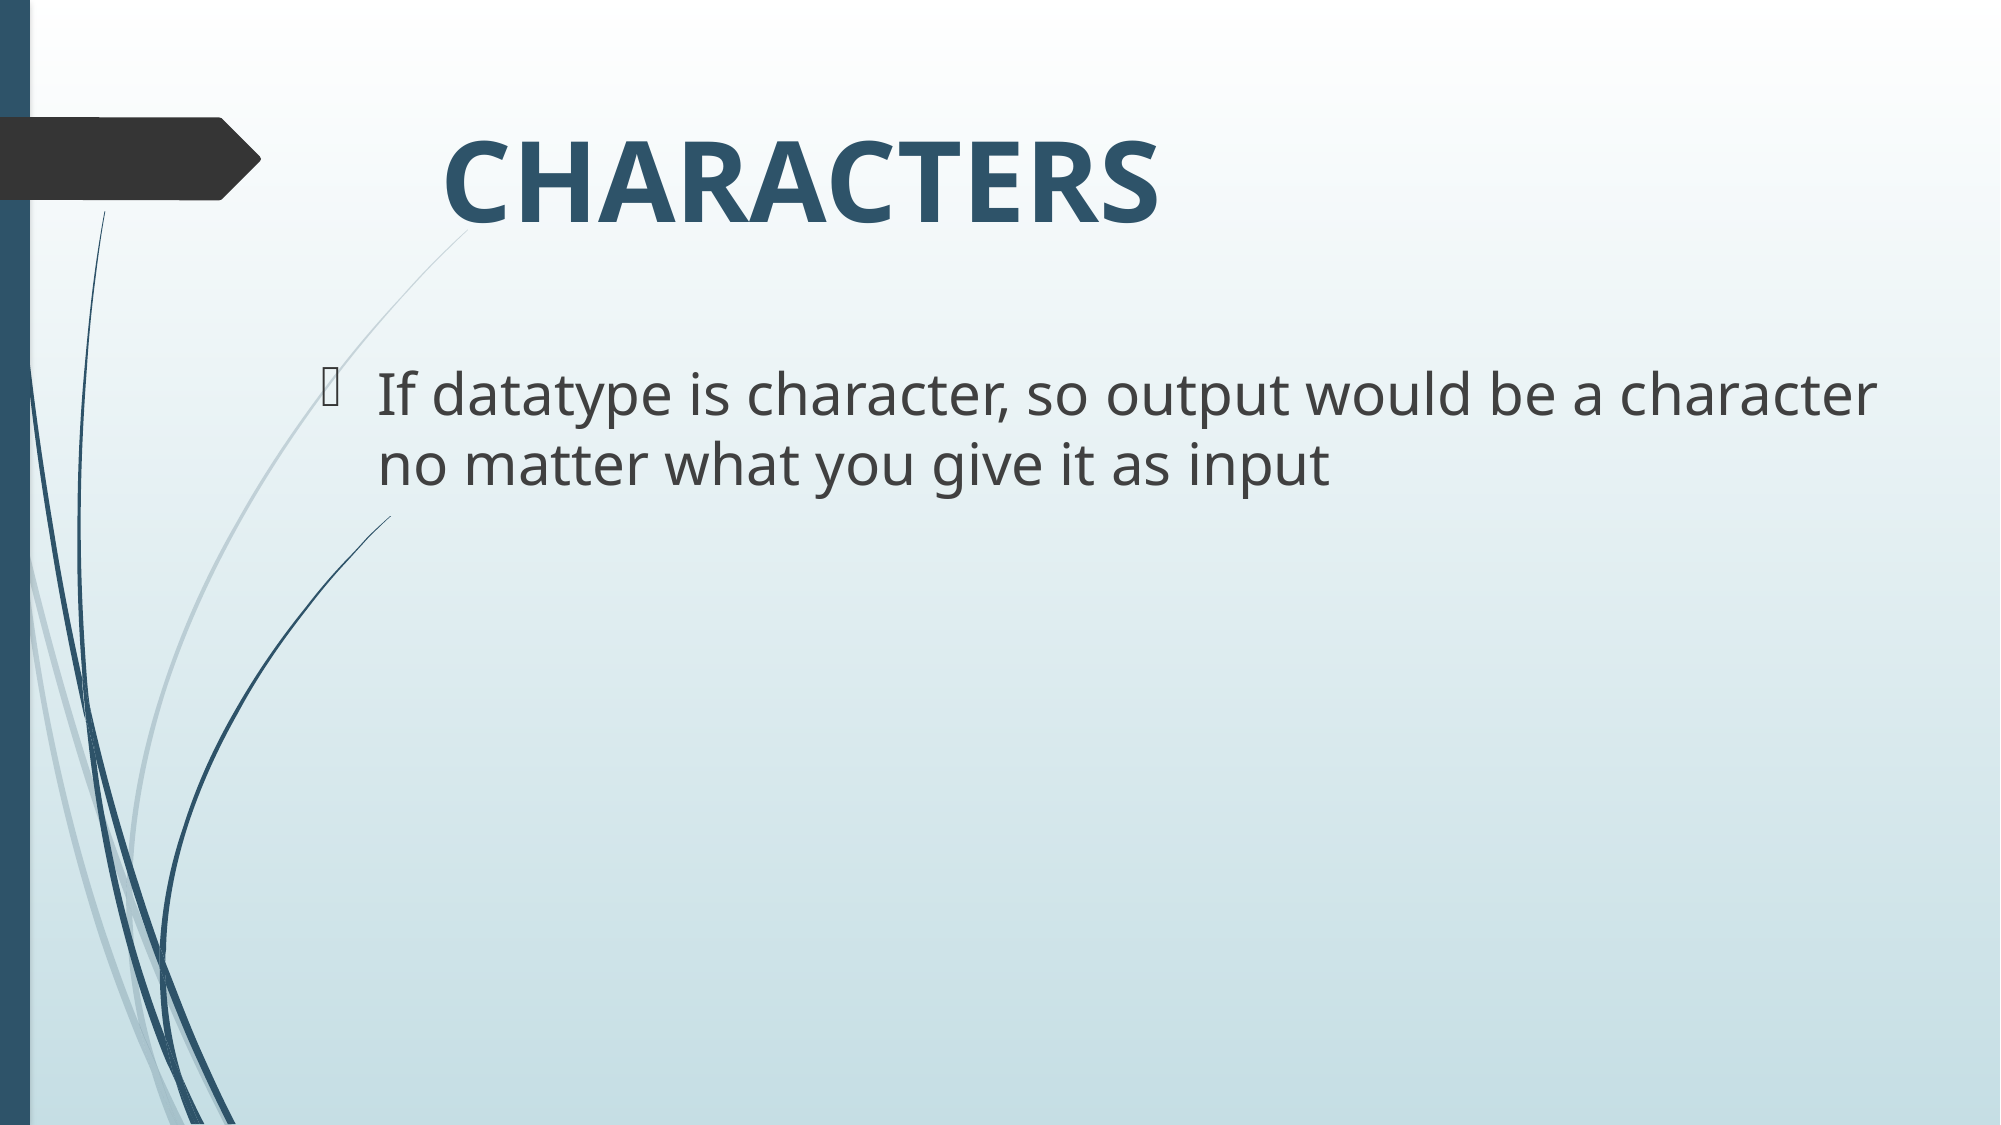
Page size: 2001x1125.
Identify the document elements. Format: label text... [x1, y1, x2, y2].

list If datatype is character, so output would be a character no matter what you give it as input [305, 350, 1966, 581]
title CHARACTERS [425, 102, 1888, 313]
